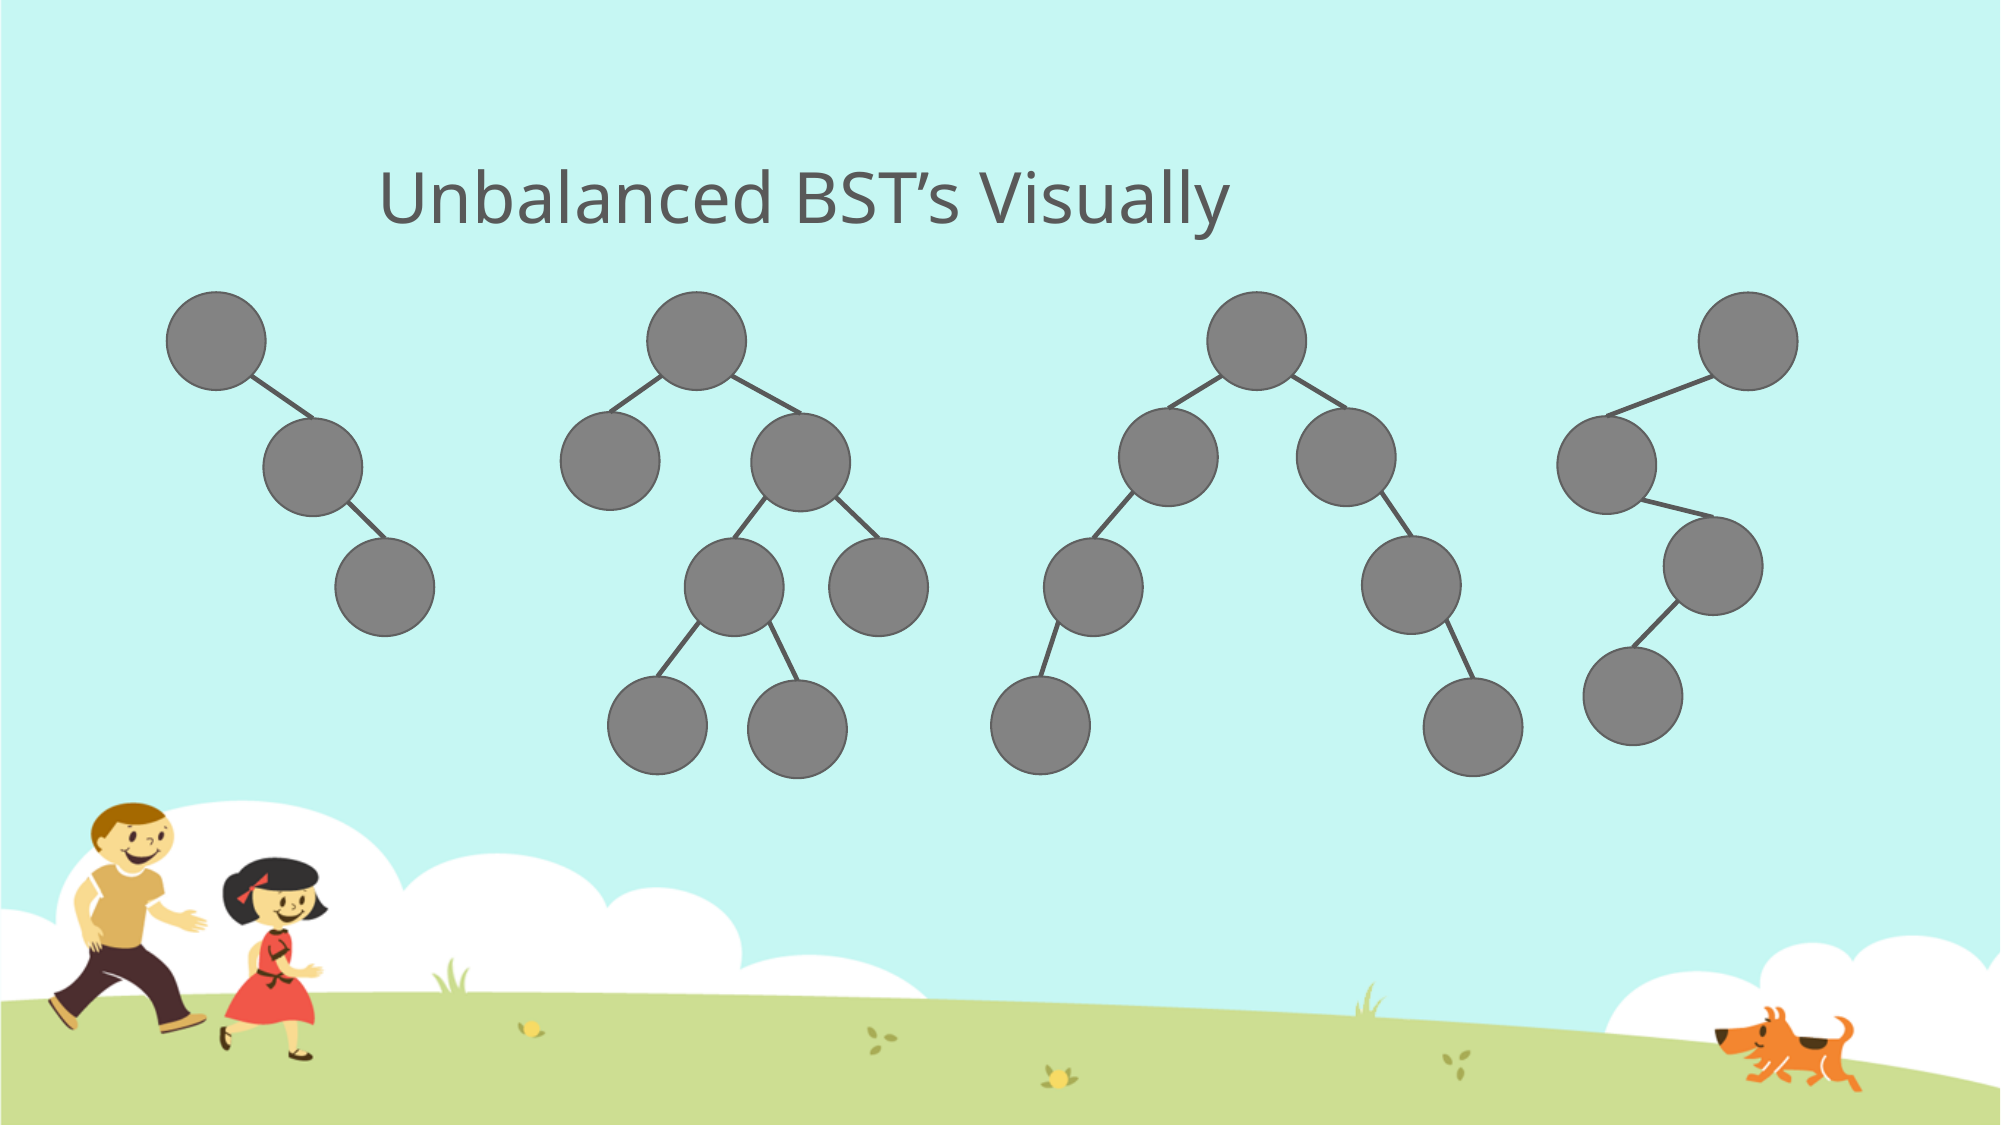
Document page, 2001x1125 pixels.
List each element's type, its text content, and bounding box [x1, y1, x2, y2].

text_box [990, 675, 1091, 776]
text_box [1422, 677, 1524, 778]
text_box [731, 375, 801, 414]
picture [0, 0, 2001, 1125]
text_box [1556, 415, 1658, 515]
text_box [747, 679, 848, 780]
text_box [1291, 375, 1347, 409]
text_box [683, 537, 785, 638]
text_box [1206, 291, 1308, 392]
text_box [559, 411, 661, 511]
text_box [347, 501, 385, 539]
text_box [1446, 619, 1474, 679]
text_box [1360, 535, 1462, 635]
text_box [610, 375, 662, 413]
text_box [1093, 491, 1134, 539]
text_box [165, 291, 267, 392]
title Unbalanced BST’s Visually [362, 50, 1900, 247]
text_box [262, 417, 364, 518]
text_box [1641, 499, 1714, 518]
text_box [734, 496, 766, 539]
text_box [1168, 375, 1222, 409]
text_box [769, 621, 798, 681]
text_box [657, 621, 700, 677]
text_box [1606, 375, 1714, 417]
text_box [1582, 646, 1684, 747]
text_box [334, 537, 436, 638]
text_box [1117, 407, 1219, 508]
text_box [1697, 291, 1799, 392]
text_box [251, 375, 313, 419]
text_box [1295, 407, 1397, 508]
text_box [750, 412, 852, 513]
text_box [607, 675, 708, 776]
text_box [835, 496, 879, 539]
text_box [1662, 516, 1764, 617]
text_box [646, 291, 748, 392]
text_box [1040, 621, 1059, 677]
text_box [1632, 600, 1679, 648]
text_box [828, 537, 930, 638]
text_box [1042, 537, 1144, 638]
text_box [1381, 491, 1412, 537]
